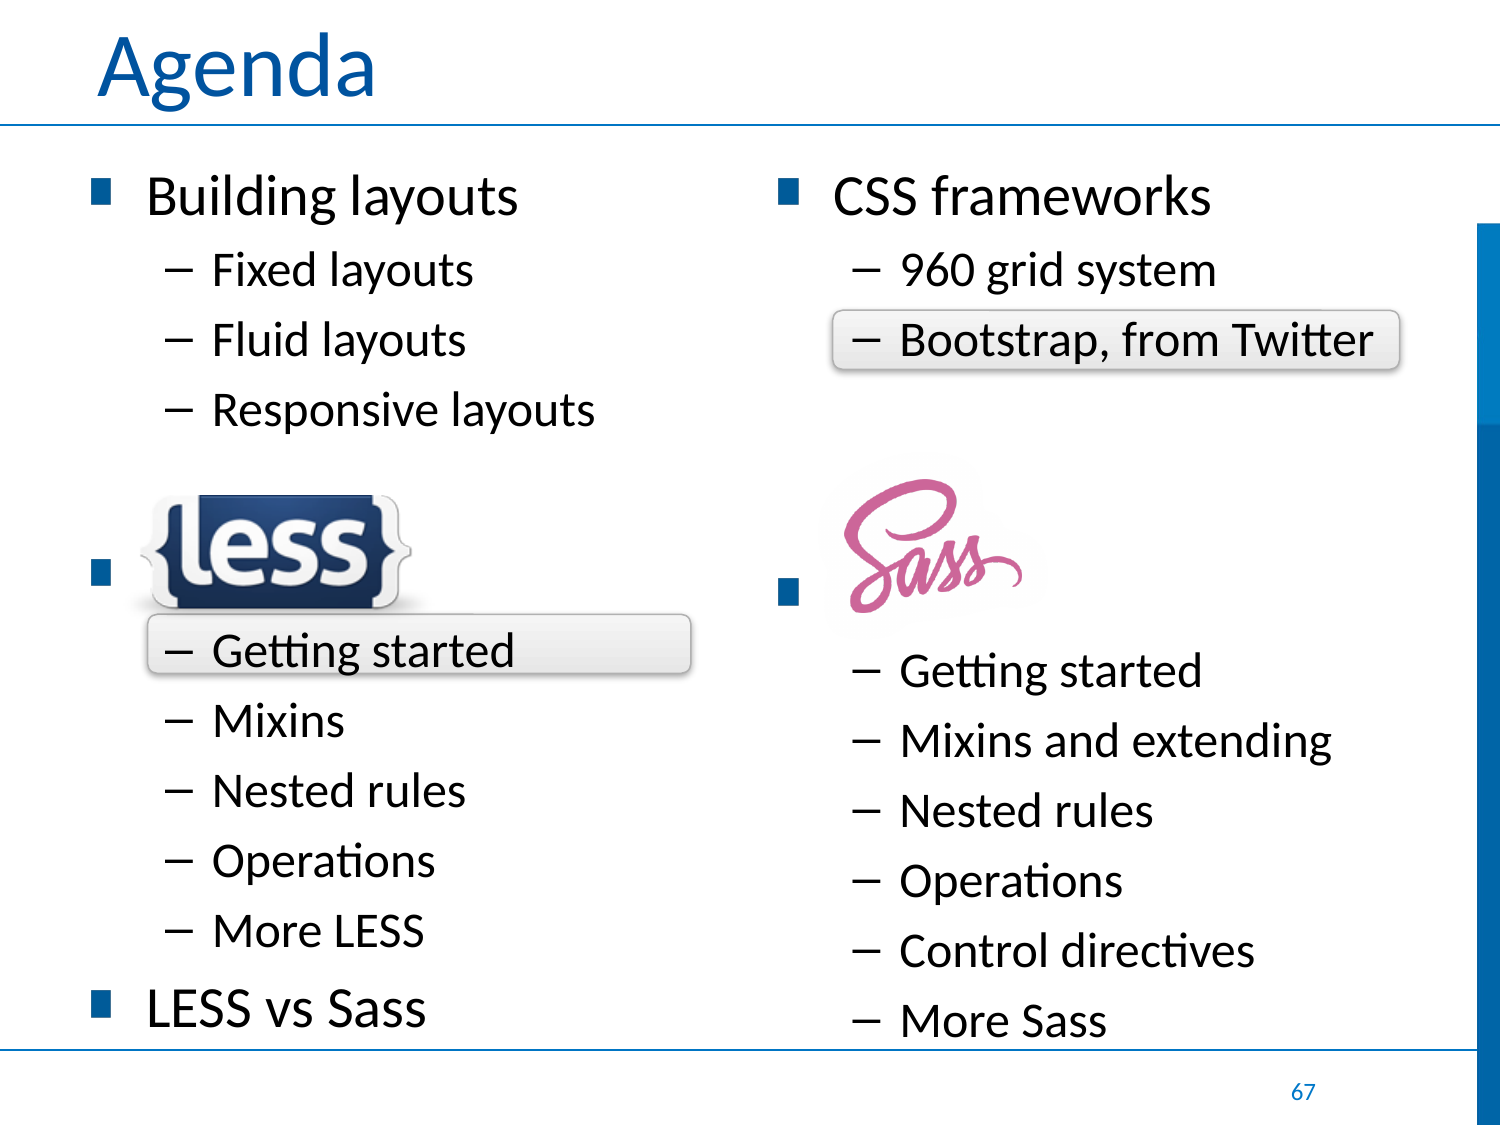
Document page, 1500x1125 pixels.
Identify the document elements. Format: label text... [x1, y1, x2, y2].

list CSS frameworks 960 grid system Bootstrap, from Twitter Getting started Mixins and extending Nested rules Operations Control directives More Sass [762, 148, 1426, 1024]
picture [90, 177, 112, 206]
title Agenda [81, 11, 1433, 108]
picture [90, 989, 112, 1019]
list Building layouts Fixed layouts Fluid layouts Responsive layouts Getting started Mixins Nested rules Operations More LESS LESS vs Sass [74, 148, 738, 1024]
picture [777, 177, 800, 206]
picture [777, 577, 800, 607]
picture [1477, 223, 1500, 1125]
slide_number 67 [1230, 1072, 1332, 1108]
picture [90, 558, 112, 587]
picture [123, 495, 436, 623]
picture [844, 479, 1022, 613]
